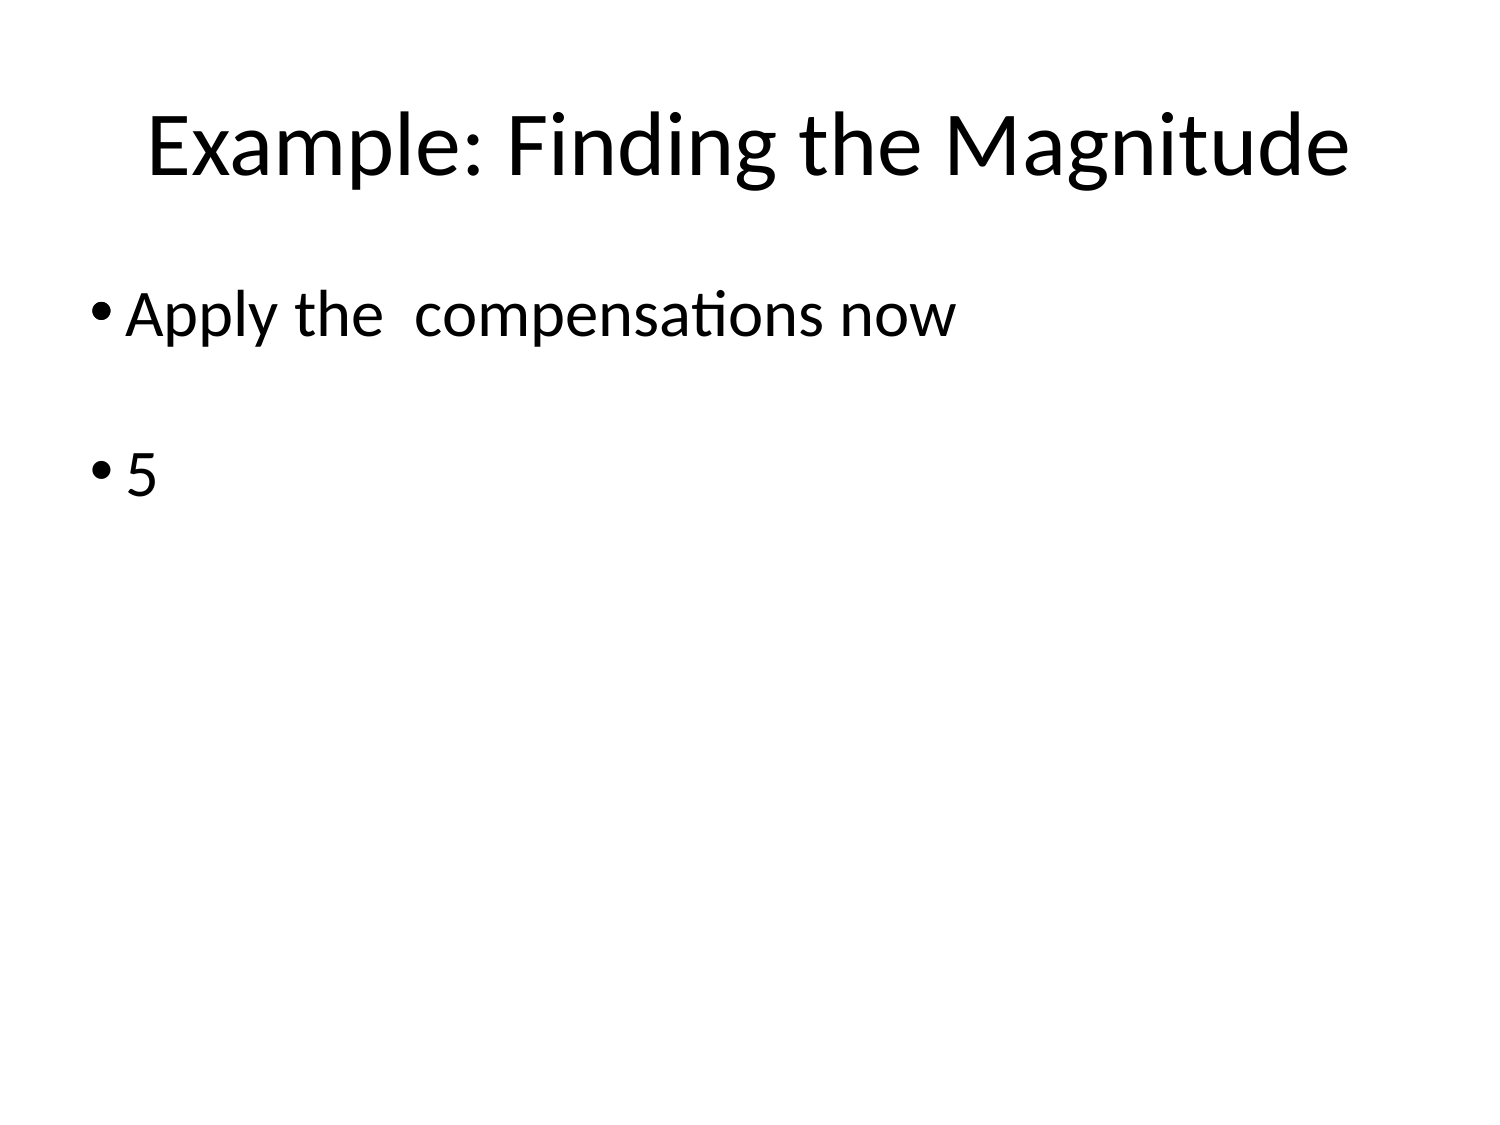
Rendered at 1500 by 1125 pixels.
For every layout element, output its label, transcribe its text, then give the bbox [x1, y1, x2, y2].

text_box Example: Finding the Magnitude [75, 45, 1425, 233]
text_box [75, 262, 1425, 1005]
